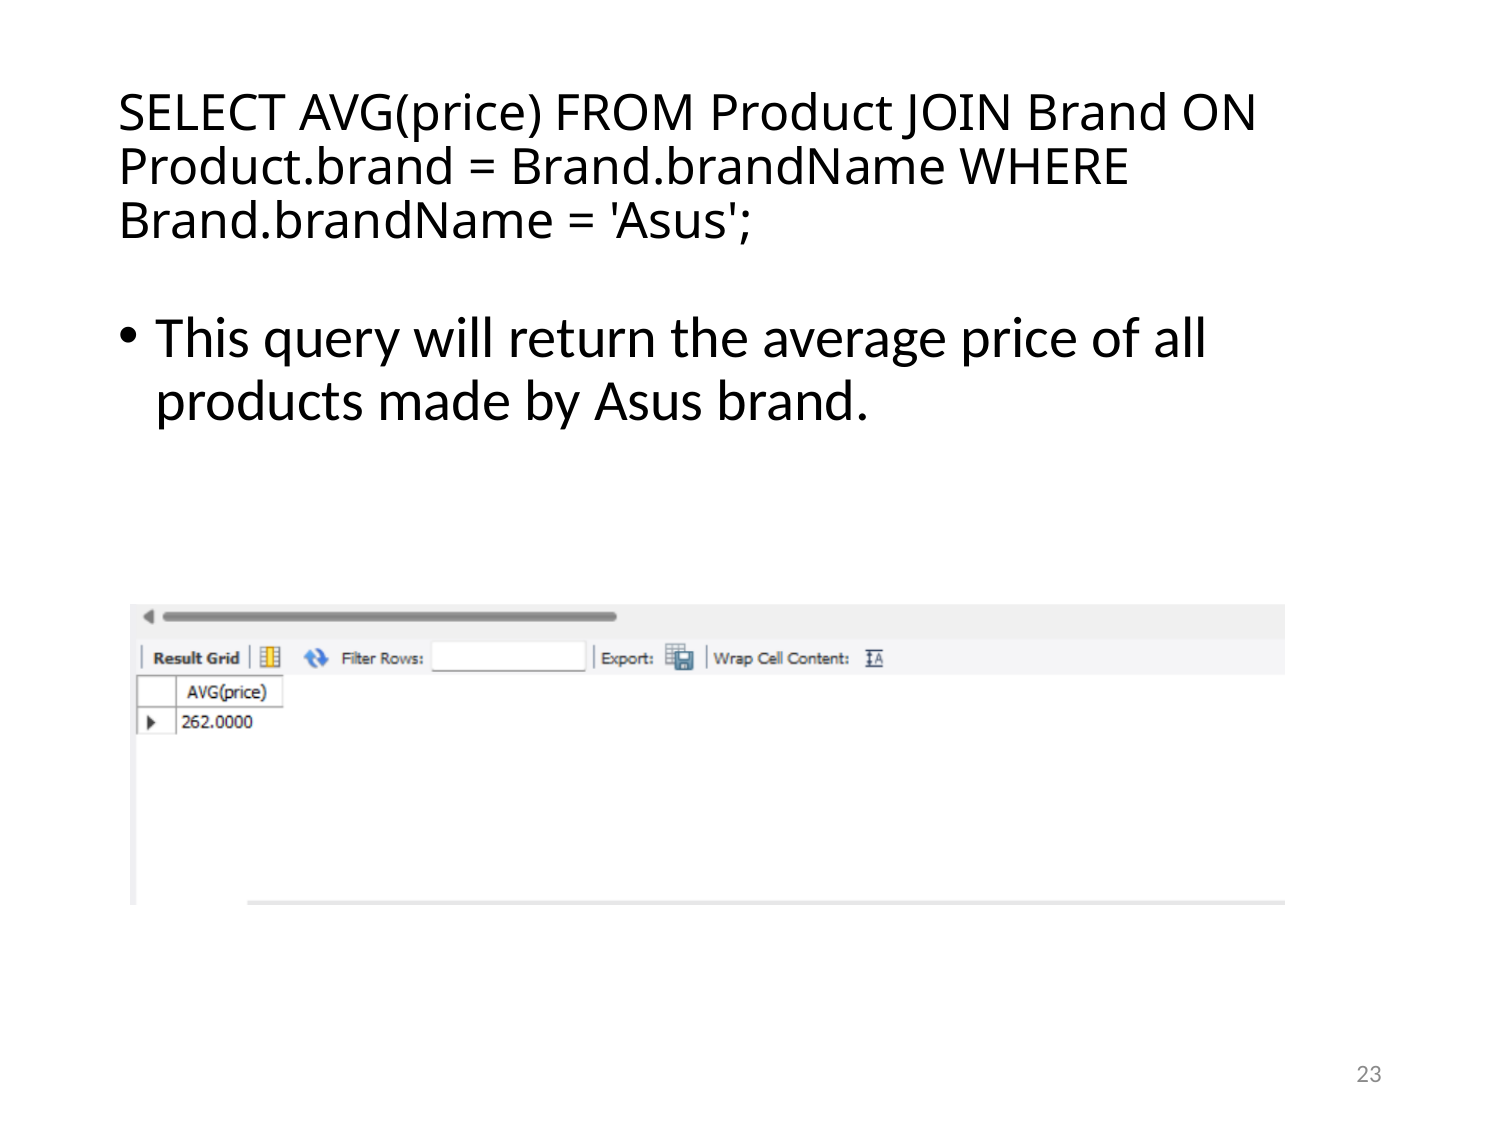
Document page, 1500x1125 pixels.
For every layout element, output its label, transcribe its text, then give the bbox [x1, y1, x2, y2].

list This query will return the average price of all products made by Asus brand. [103, 299, 1397, 1014]
title SELECT AVG(price) FROM Product JOIN Brand ON Product.brand = Brand.brandName WHERE Brand.brandName = 'Asus'; [103, 59, 1397, 278]
picture [130, 604, 1285, 905]
slide_number 23 [1059, 1042, 1397, 1103]
